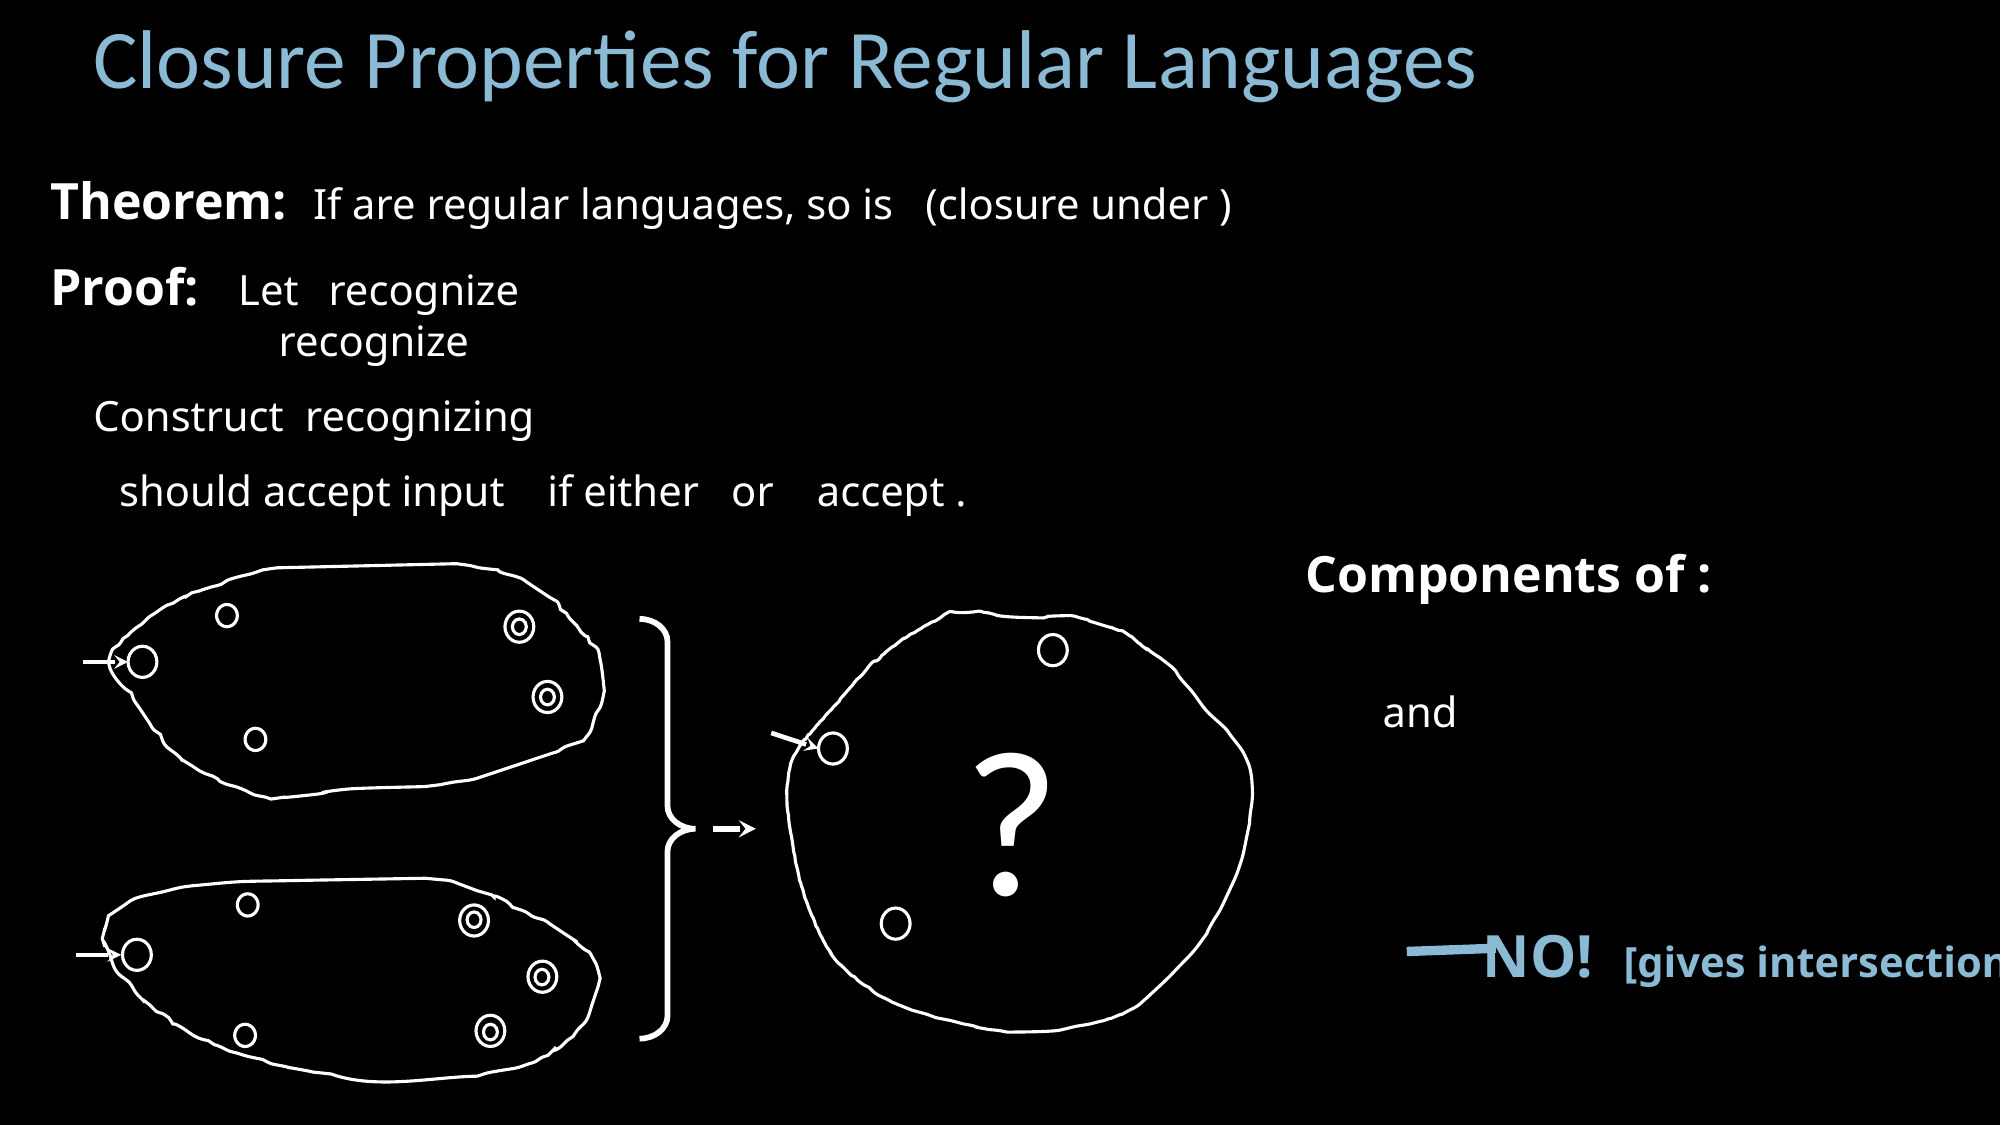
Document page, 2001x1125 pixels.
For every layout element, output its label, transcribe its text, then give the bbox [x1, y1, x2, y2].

text_box Closure Properties for Regular Languages [76, 0, 1496, 113]
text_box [359, 611, 1253, 1039]
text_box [1406, 911, 1986, 998]
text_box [35, 563, 605, 800]
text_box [16, 847, 601, 1083]
